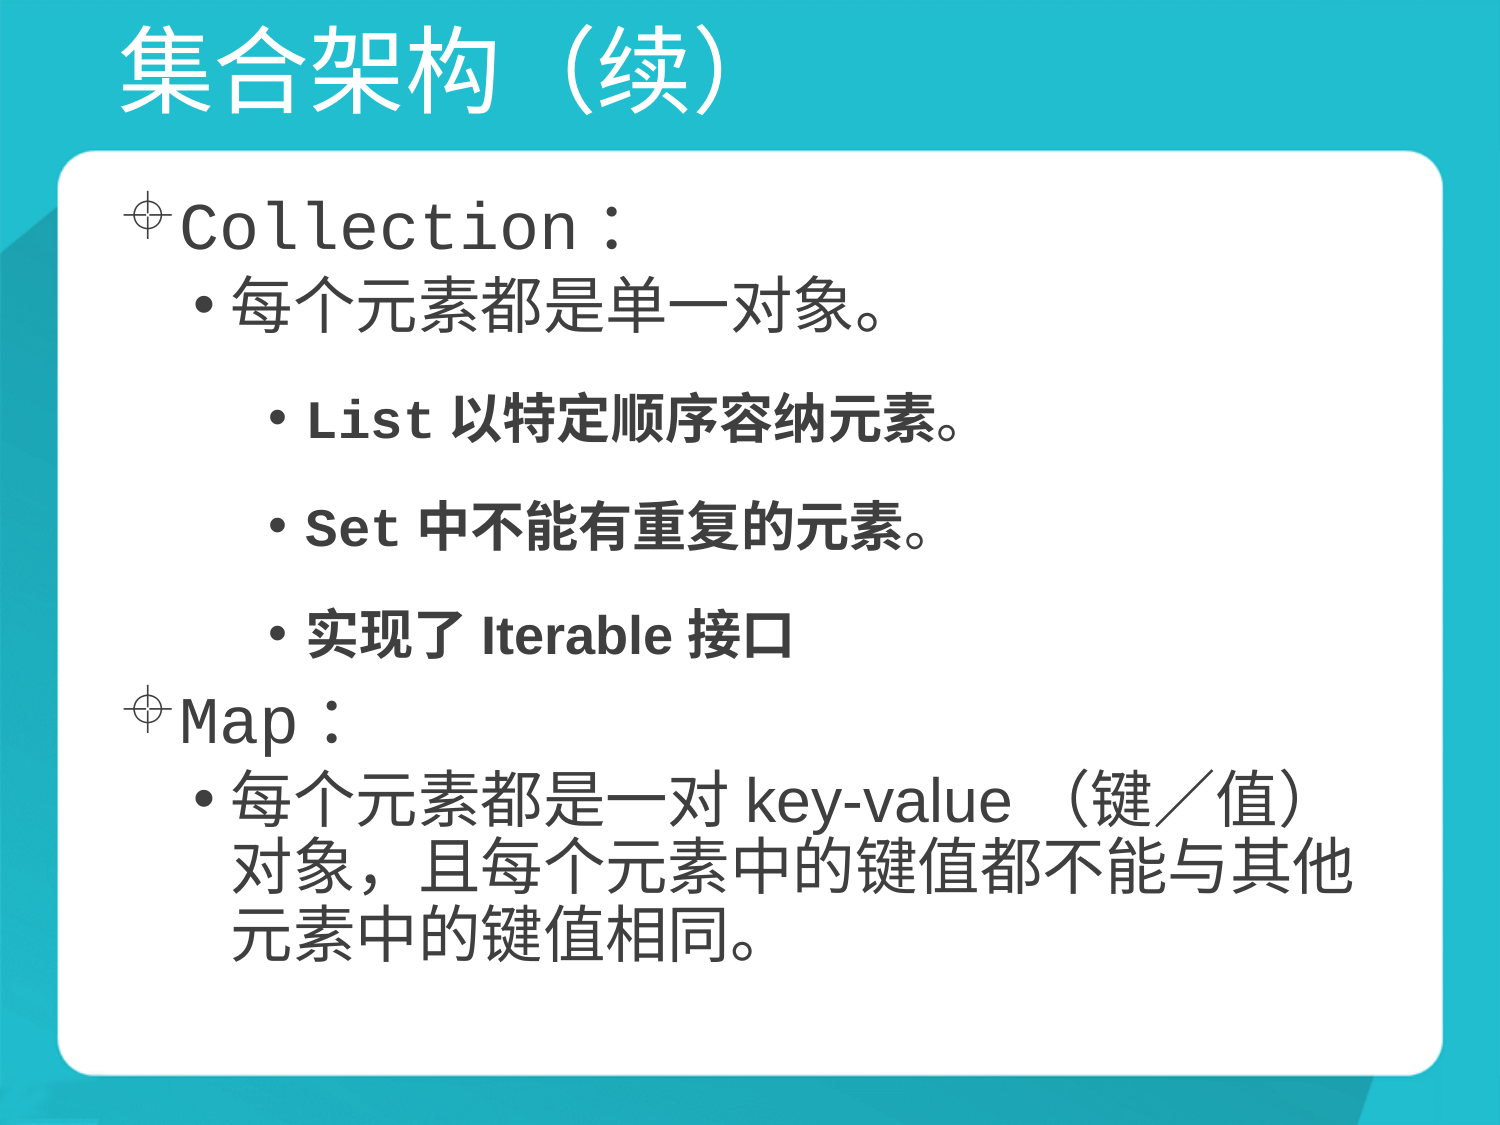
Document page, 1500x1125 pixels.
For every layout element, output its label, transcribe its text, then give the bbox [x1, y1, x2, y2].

picture [0, 0, 1500, 1125]
title 集合架构（续） [103, 0, 1397, 150]
list Collection： 每个元素都是单一对象。 List以特定顺序容纳元素。 Set中不能有重复的元素。 实现了Iterable接口 Map： 每个元素都是一对key-value（键／值）对象，且每个元素中的键值都不能与其他元素中的键值相同。 [103, 184, 1397, 1024]
